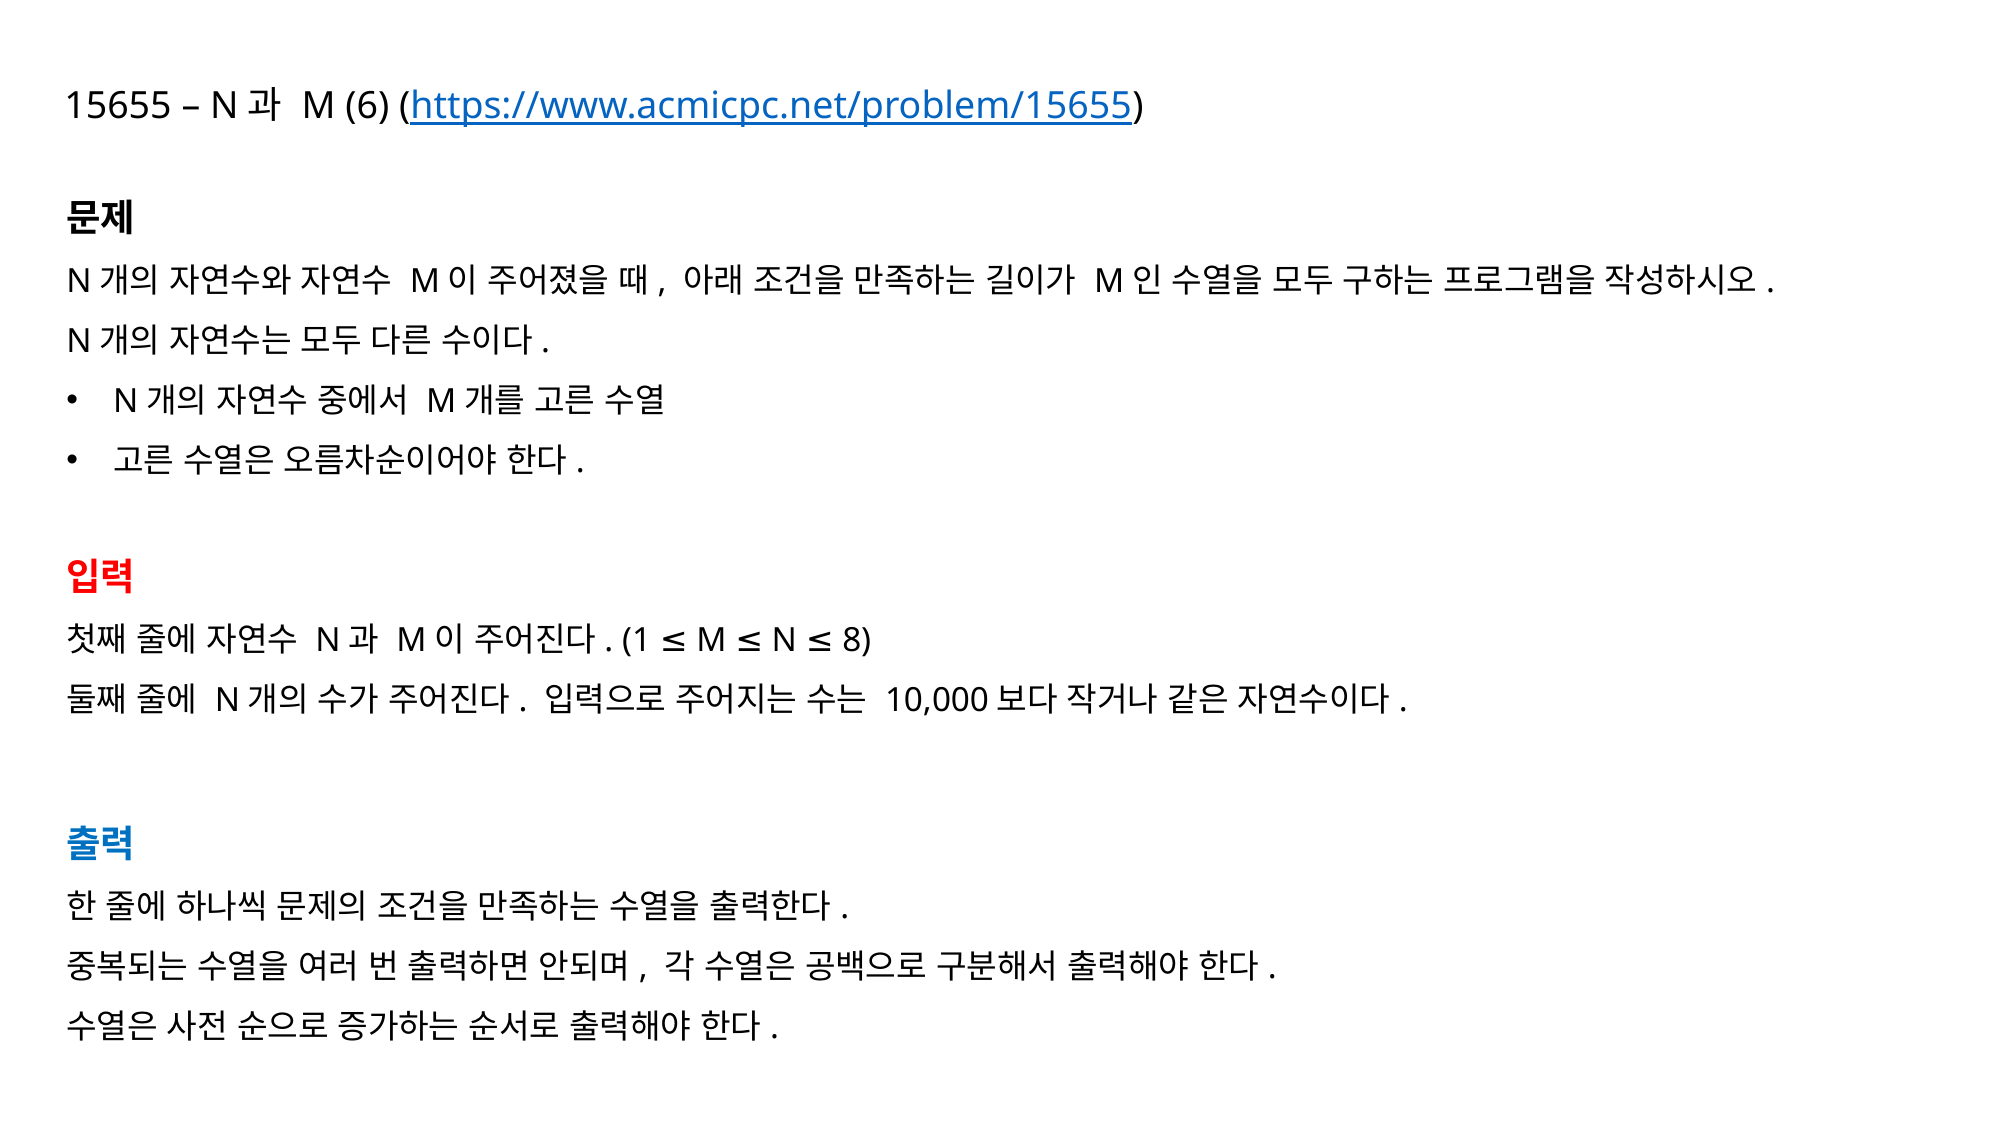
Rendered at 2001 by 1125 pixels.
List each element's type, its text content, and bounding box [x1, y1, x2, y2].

text_box 15655 – N과 M (6) (https://www.acmicpc.net/problem/15655) [49, 48, 1159, 140]
text_box 입력 첫째 줄에 자연수 N과 M이 주어진다. (1 ≤ M ≤ N ≤ 8) 둘째 줄에 N개의 수가 주어진다. 입력으로 주어지는 수는 10,000보다 작거나 같은 자연수이다. [51, 523, 1813, 726]
text_box 문제 N개의 자연수와 자연수 M이 주어졌을 때, 아래 조건을 만족하는 길이가 M인 수열을 모두 구하는 프로그램을 작성하시오. N개의 자연수는 모두 다른 수이다. N개의 자연수 중에서 M개를 고른 수열 고른 수열은 오름차순이어야 한다. [51, 164, 1940, 487]
text_box 출력 한 줄에 하나씩 문제의 조건을 만족하는 수열을 출력한다. 중복되는 수열을 여러 번 출력하면 안되며, 각 수열은 공백으로 구분해서 출력해야 한다. 수열은 사전 순으로 증가하는 순서로 출력해야 한다. [51, 790, 1813, 1053]
